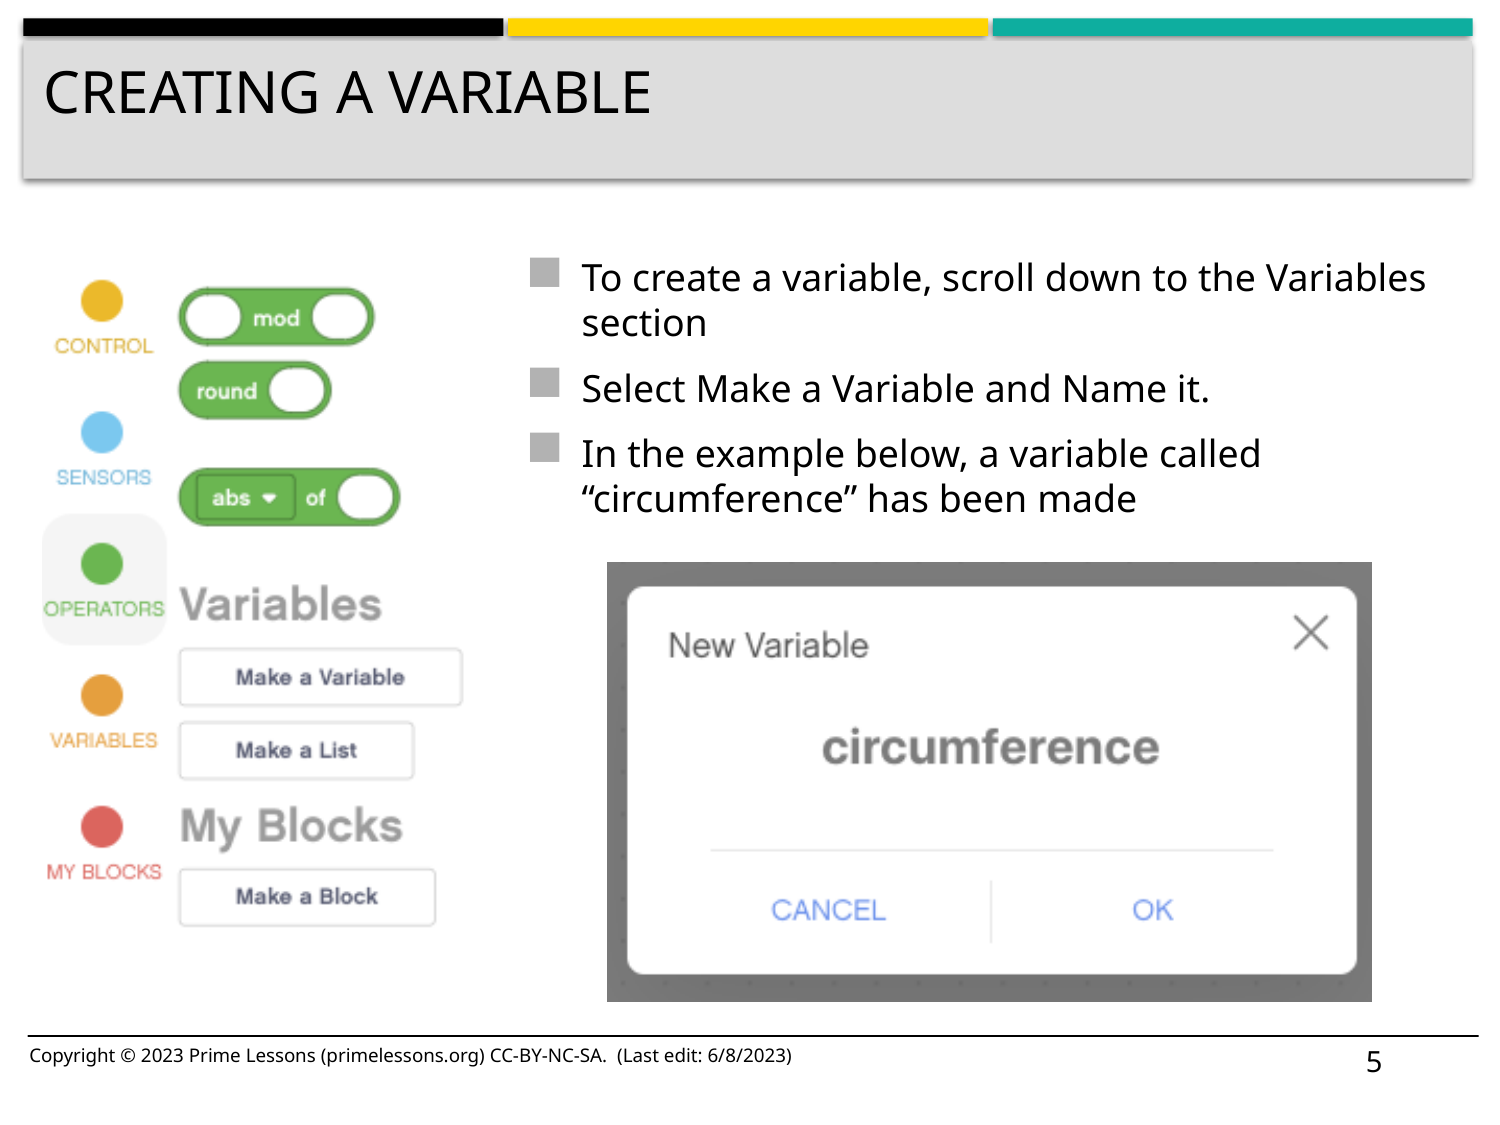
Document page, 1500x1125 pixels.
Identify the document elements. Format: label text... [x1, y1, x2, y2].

list To create a variable, scroll down to the Variables section Select Make a Variable and Name it. In the example below, a variable called “circumference” has been made [516, 246, 1448, 1011]
title Creating a Variable [28, 48, 1464, 172]
slide_number 5 [1351, 1036, 1478, 1097]
footer Copyright © 2023 Prime Lessons (primelessons.org) CC-BY-NC-SA. (Last edit: 6/8/2023) [14, 1036, 814, 1097]
picture [41, 267, 1373, 1003]
